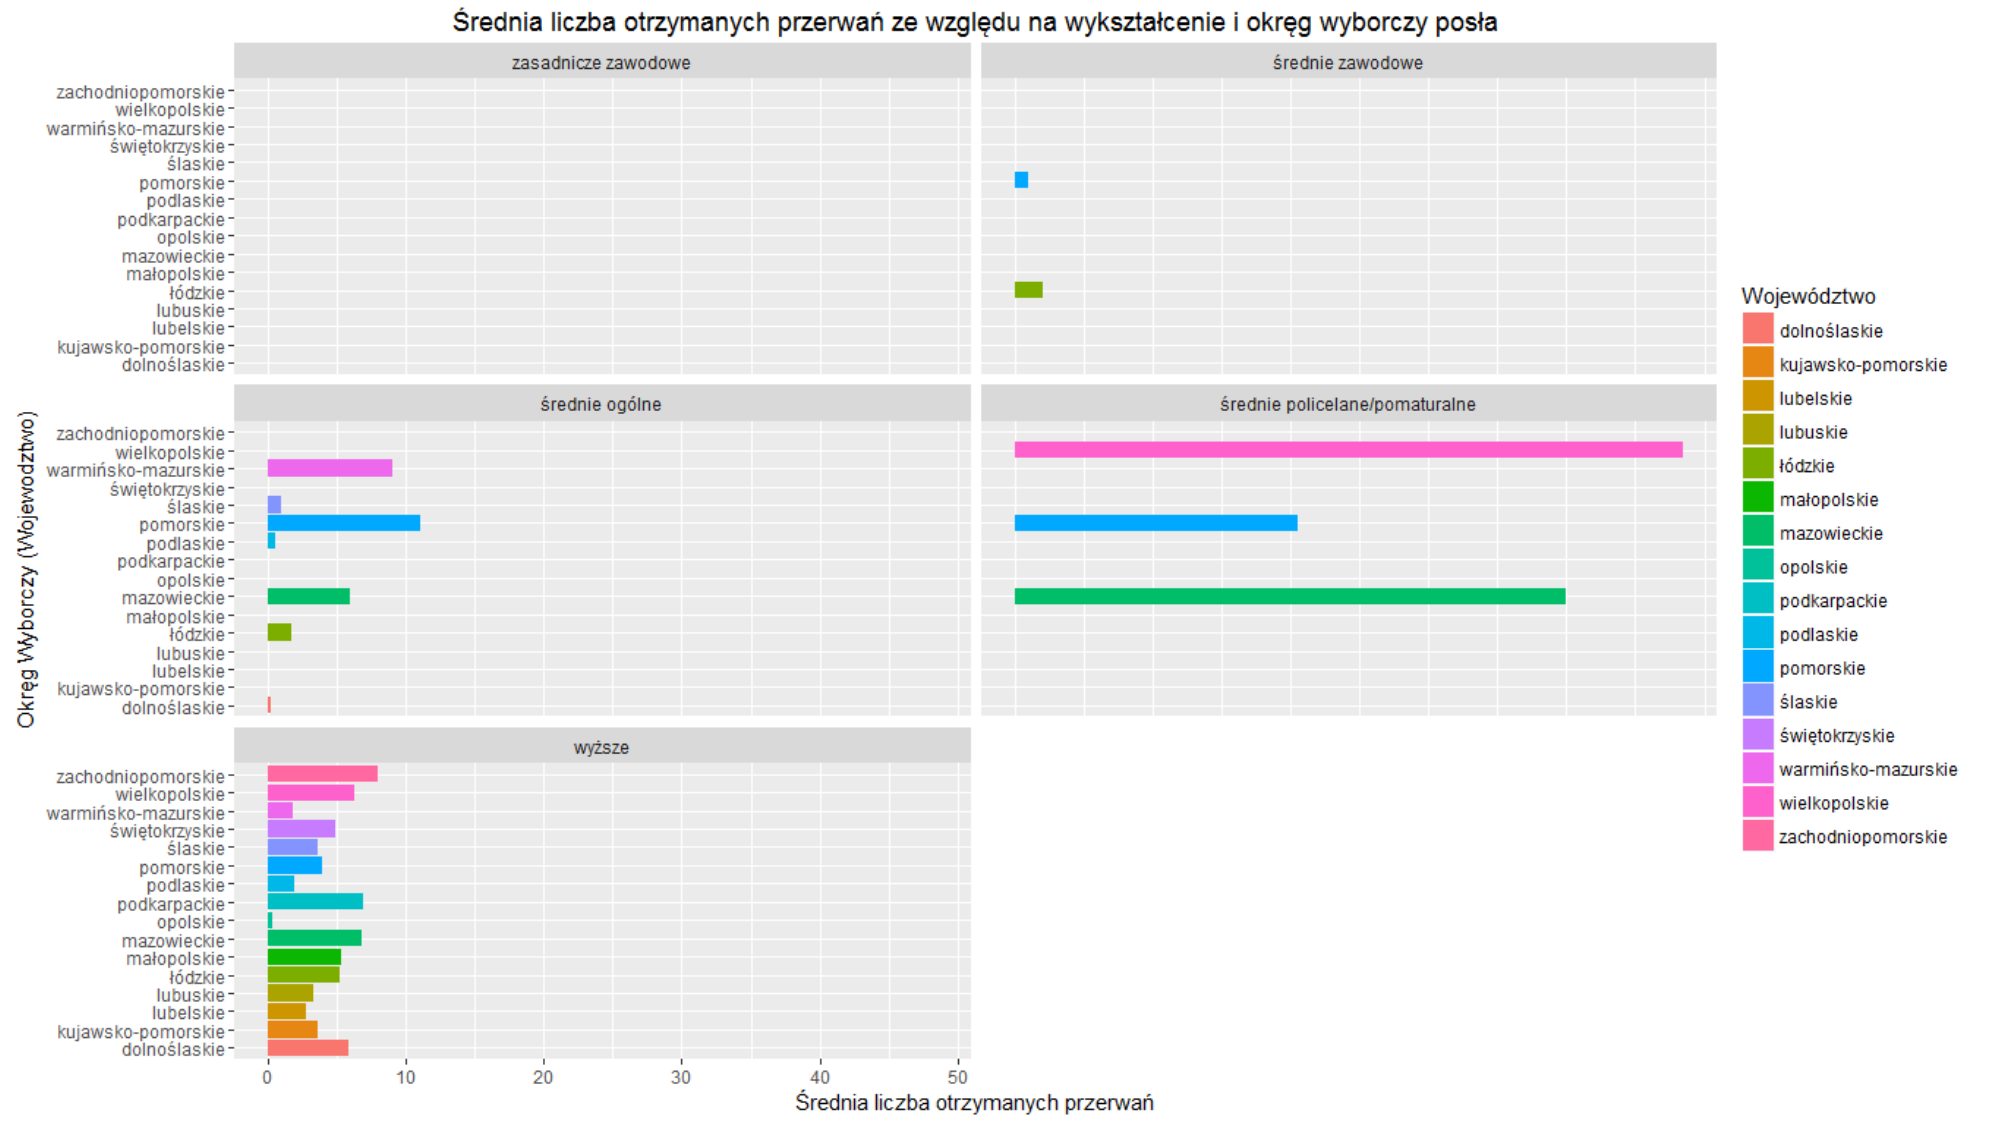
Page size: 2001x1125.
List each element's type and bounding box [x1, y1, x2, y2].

list [0, 0, 2000, 1125]
